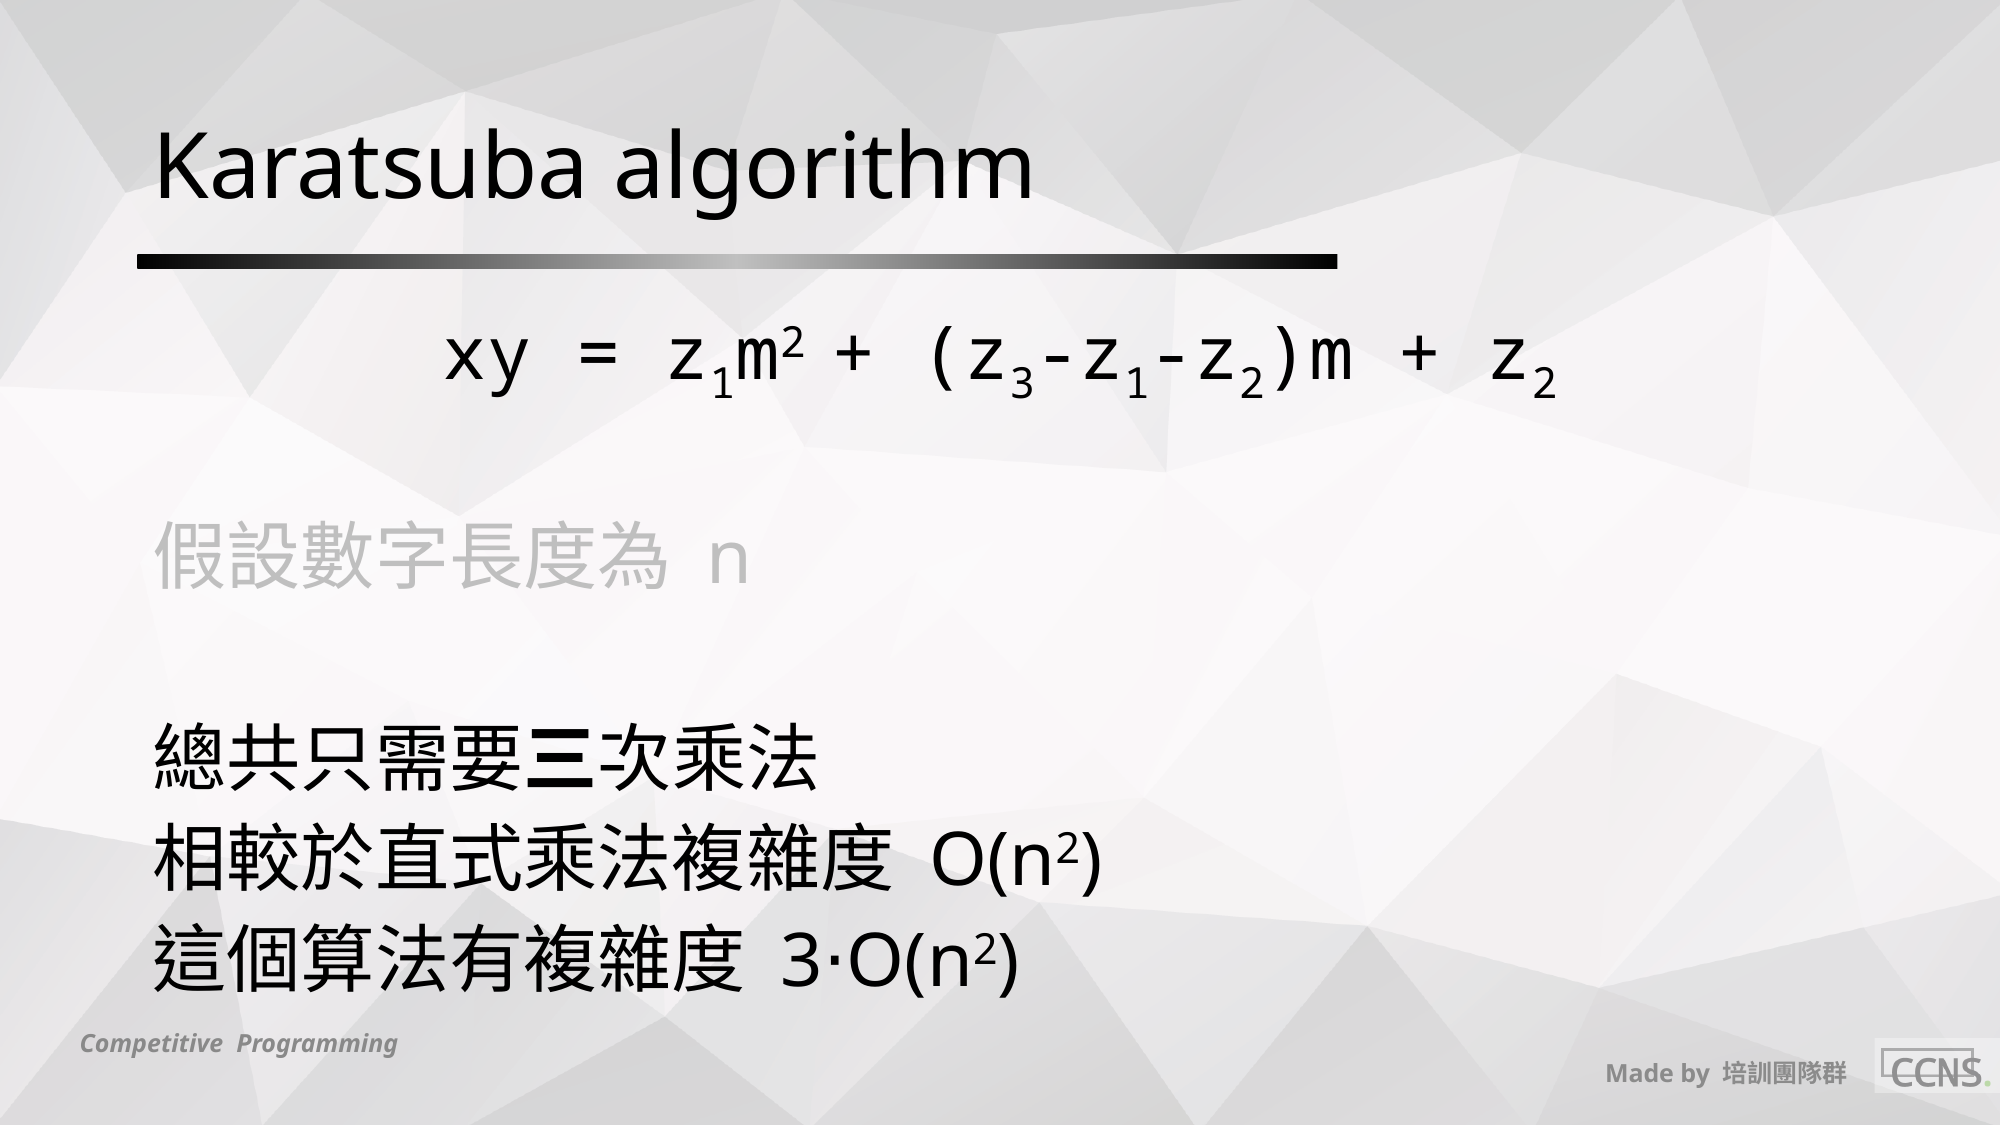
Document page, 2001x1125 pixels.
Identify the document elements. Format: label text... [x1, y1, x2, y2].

title Karatsuba algorithm [137, 59, 1863, 278]
picture [0, 0, 2000, 1125]
list xy = z1m2 + (z3-z1-z2)m + z2 假設數字長度為 n 總共只需要三次乘法 相較於直式乘法複雜度 O(n2) 這個算法有複雜度 3⋅O(n2) [137, 299, 1863, 1014]
